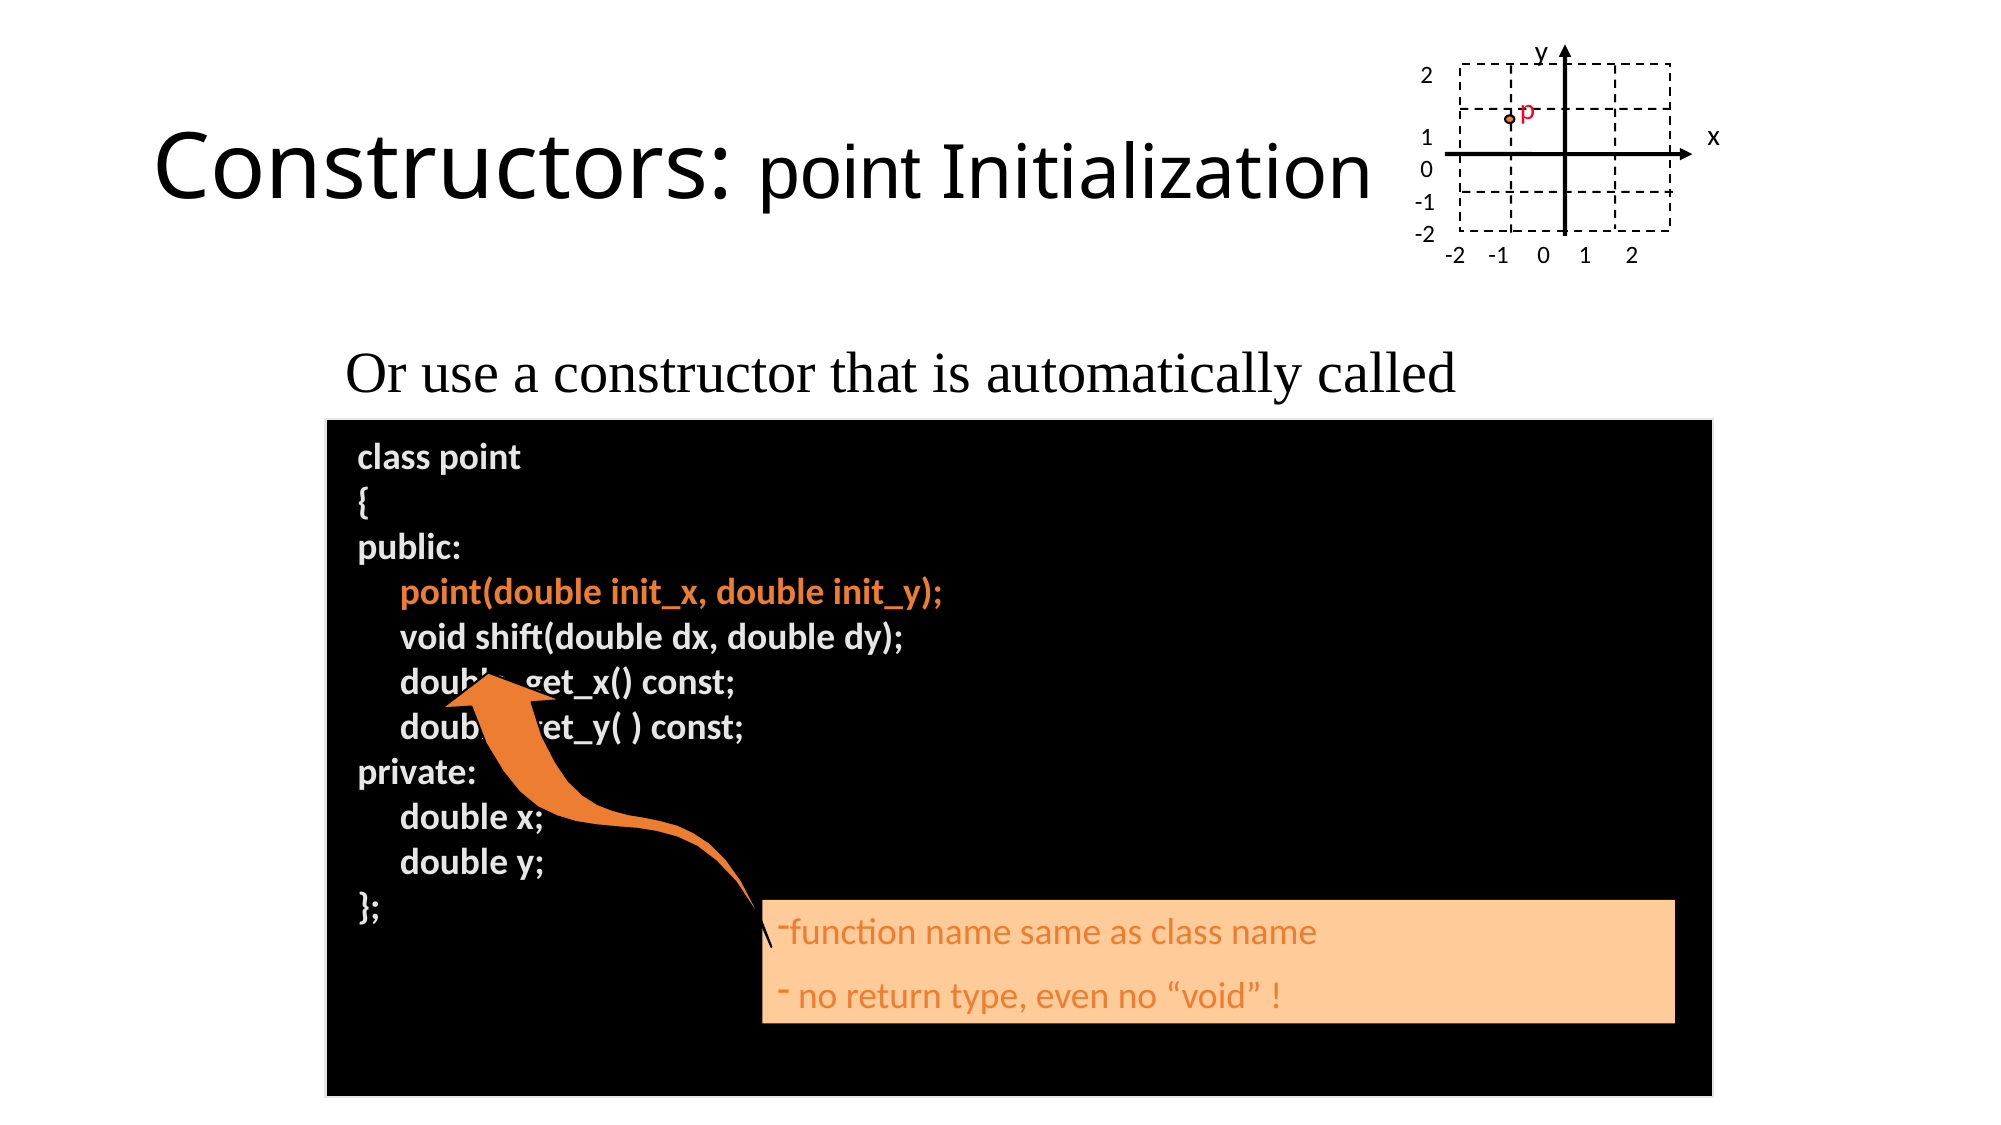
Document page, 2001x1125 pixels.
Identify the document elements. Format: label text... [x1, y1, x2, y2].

text_box [325, 419, 1714, 1098]
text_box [1399, 24, 1738, 277]
text_box Or use a constructor that is automatically called [330, 327, 1673, 412]
text_box function name same as class name no return type, even no “void” ! [762, 899, 1675, 1024]
text_box [441, 672, 772, 948]
text_box class point { public: point(double init_x, double init_y); void shift(double dx, double dy); double get_x() const; double get_y( ) const; private: double x; double y; }; [342, 424, 1709, 934]
title Constructors: point Initialization [137, 59, 1863, 278]
